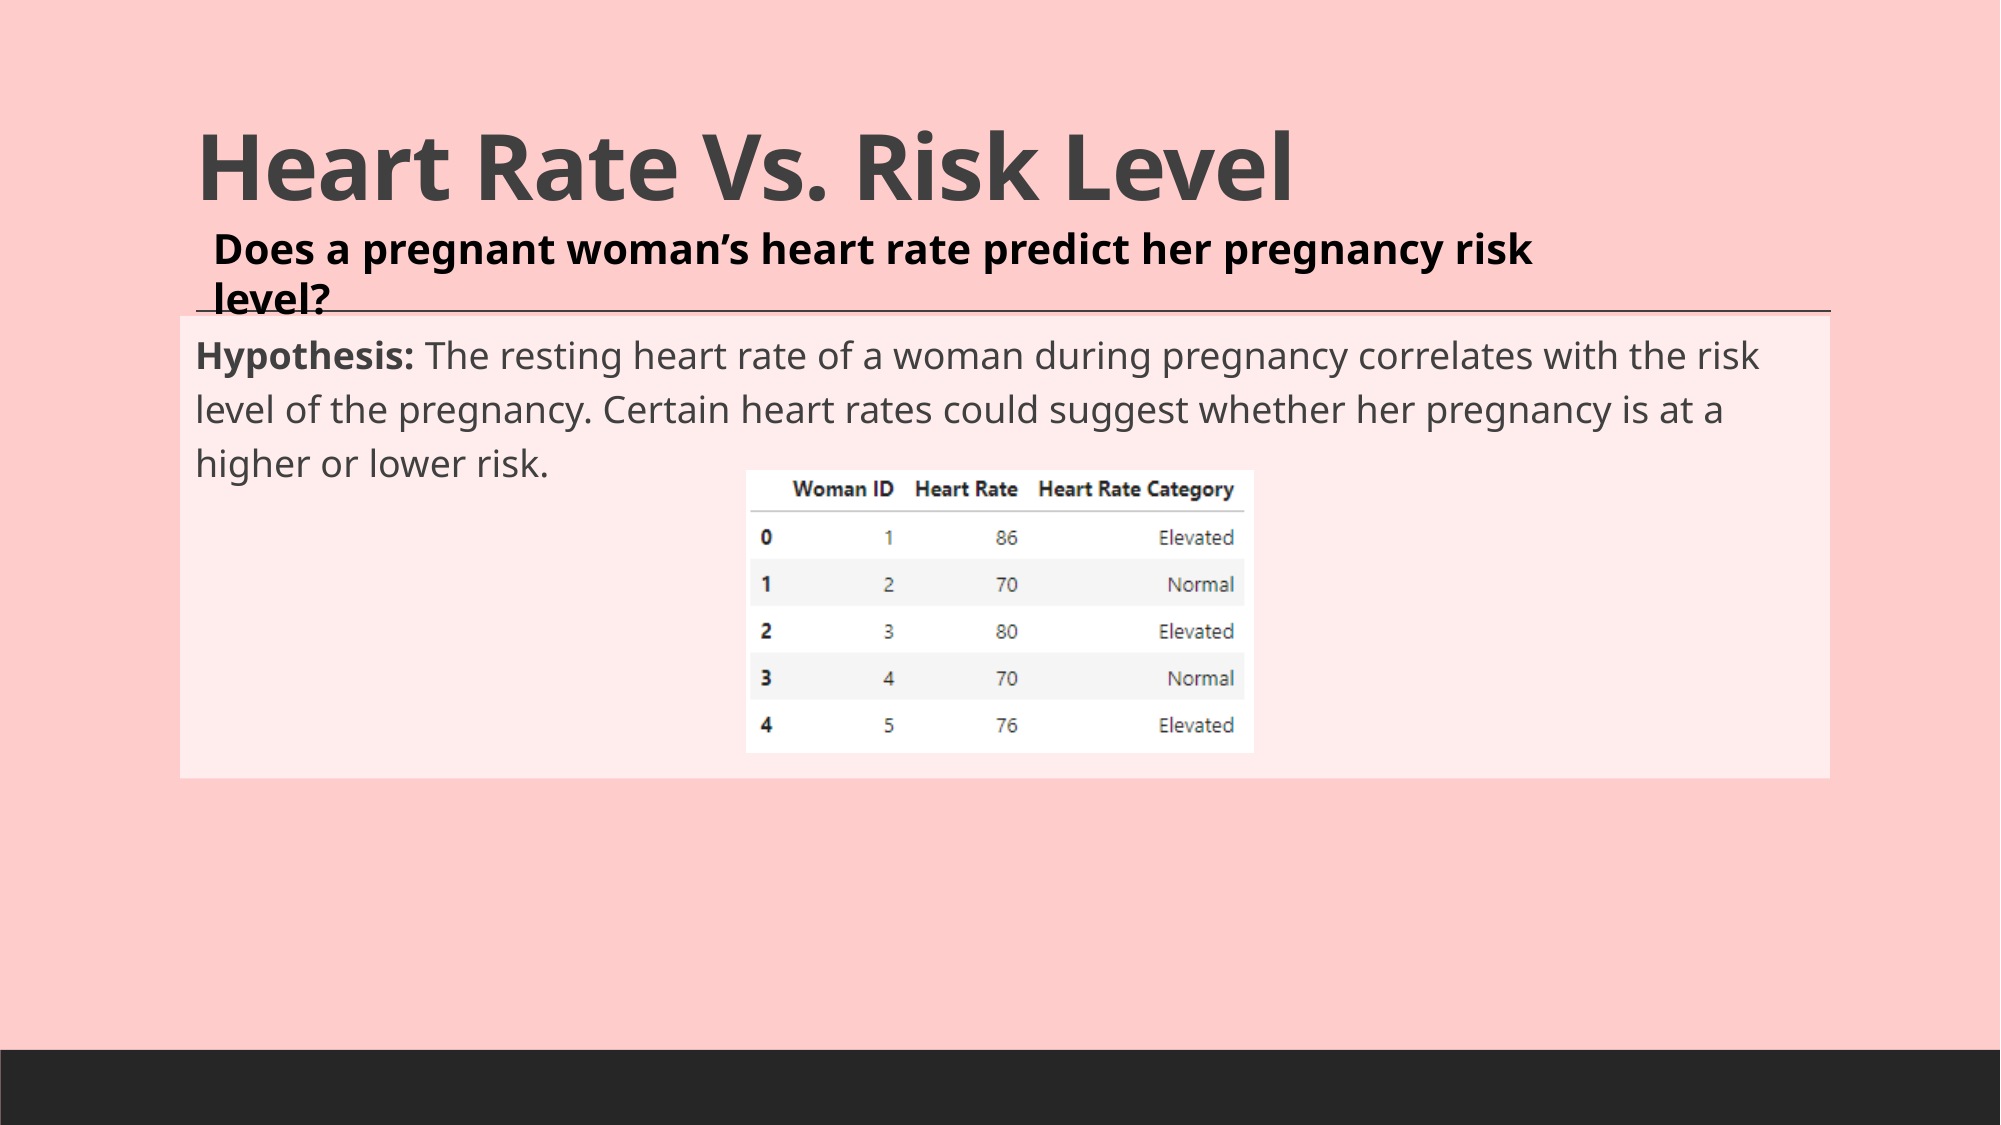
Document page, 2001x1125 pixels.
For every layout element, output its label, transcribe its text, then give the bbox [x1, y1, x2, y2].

text_box Does a pregnant woman’s heart rate predict her pregnancy risk level? [198, 229, 1599, 315]
title Heart Rate Vs. Risk Level [179, 68, 1830, 229]
list Hypothesis: The resting heart rate of a woman during pregnancy correlates with the risk level of the pregnancy. Certain heart rates could suggest whether her pregnancy is at a higher or lower risk. [180, 315, 1830, 779]
picture [746, 469, 1254, 754]
